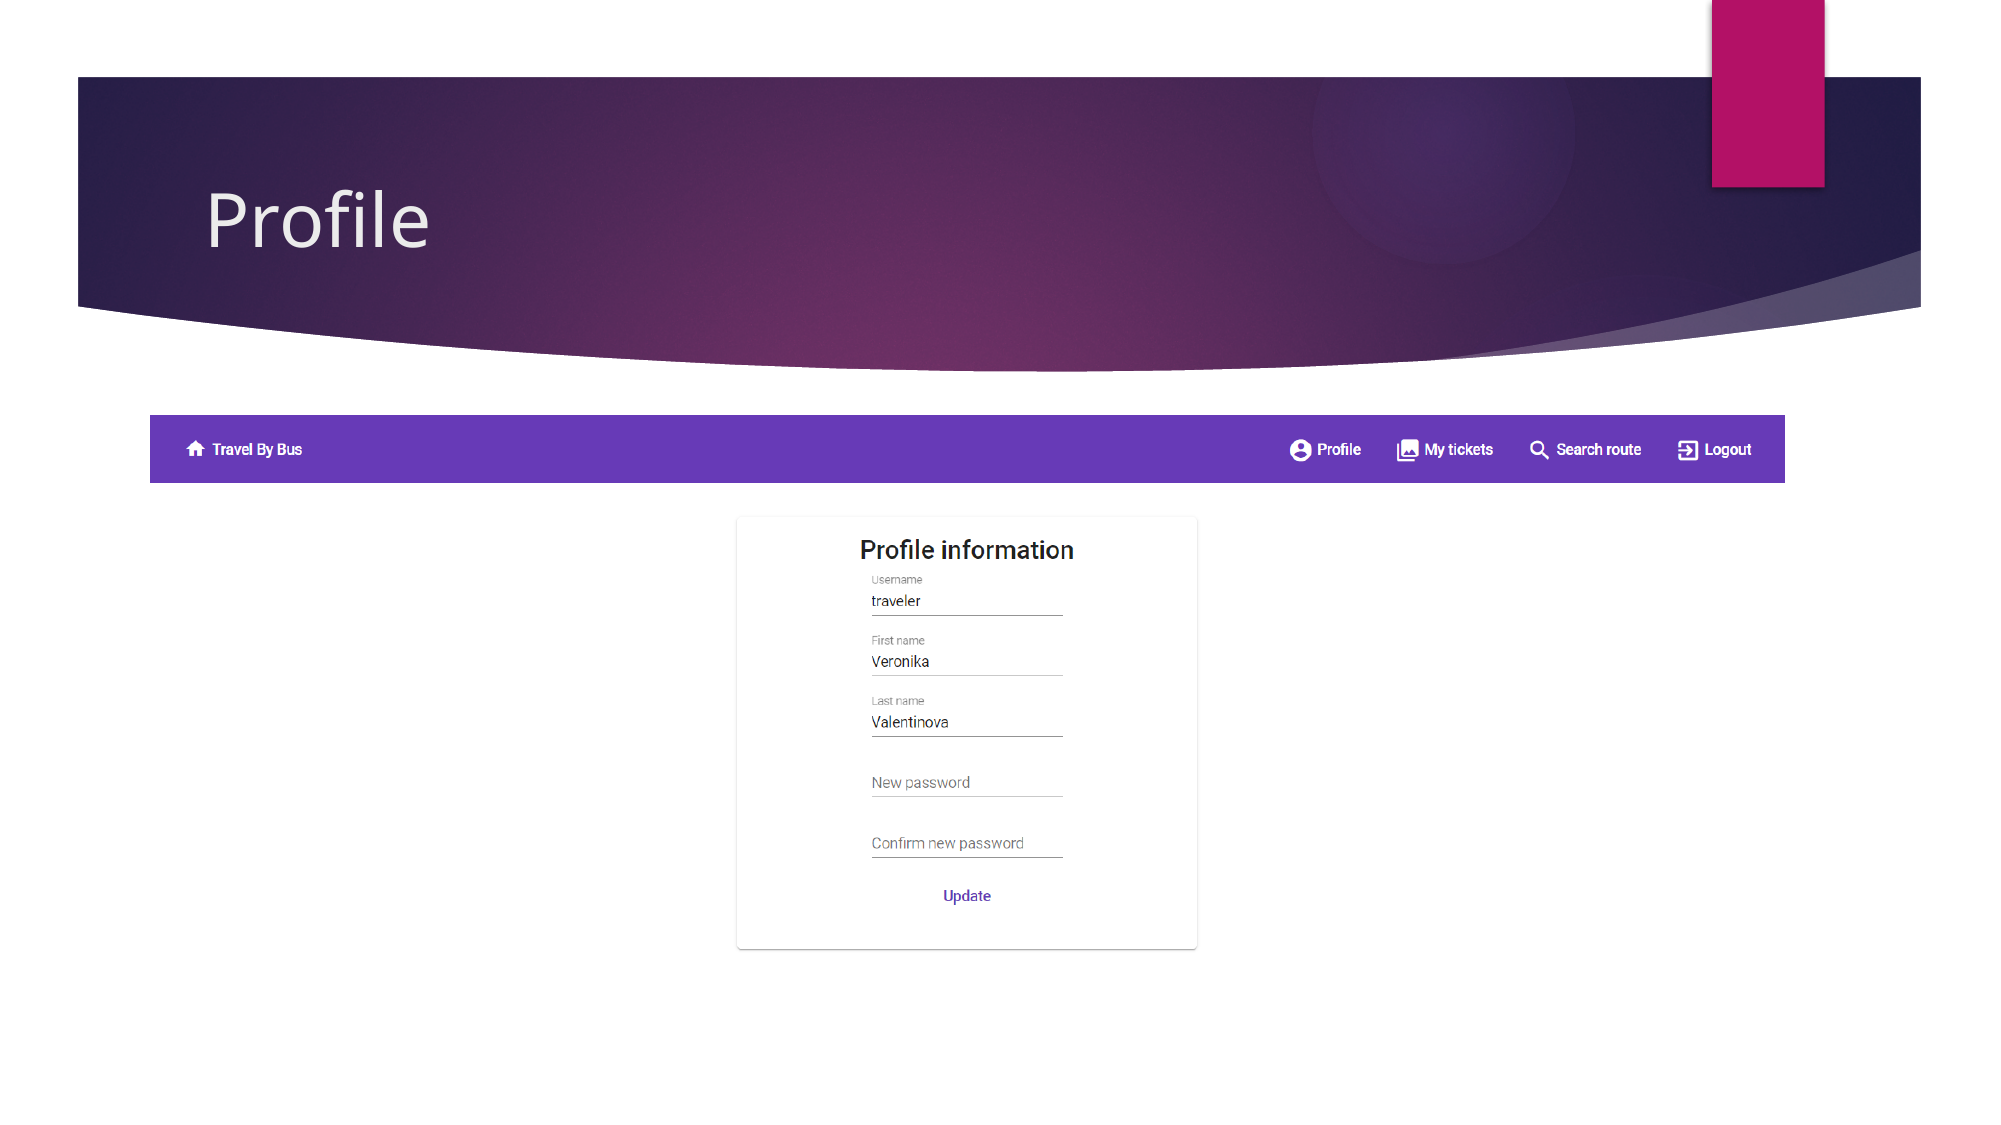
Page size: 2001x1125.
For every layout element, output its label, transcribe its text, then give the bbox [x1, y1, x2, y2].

picture [150, 415, 1786, 1000]
title Profile [189, 159, 1627, 276]
